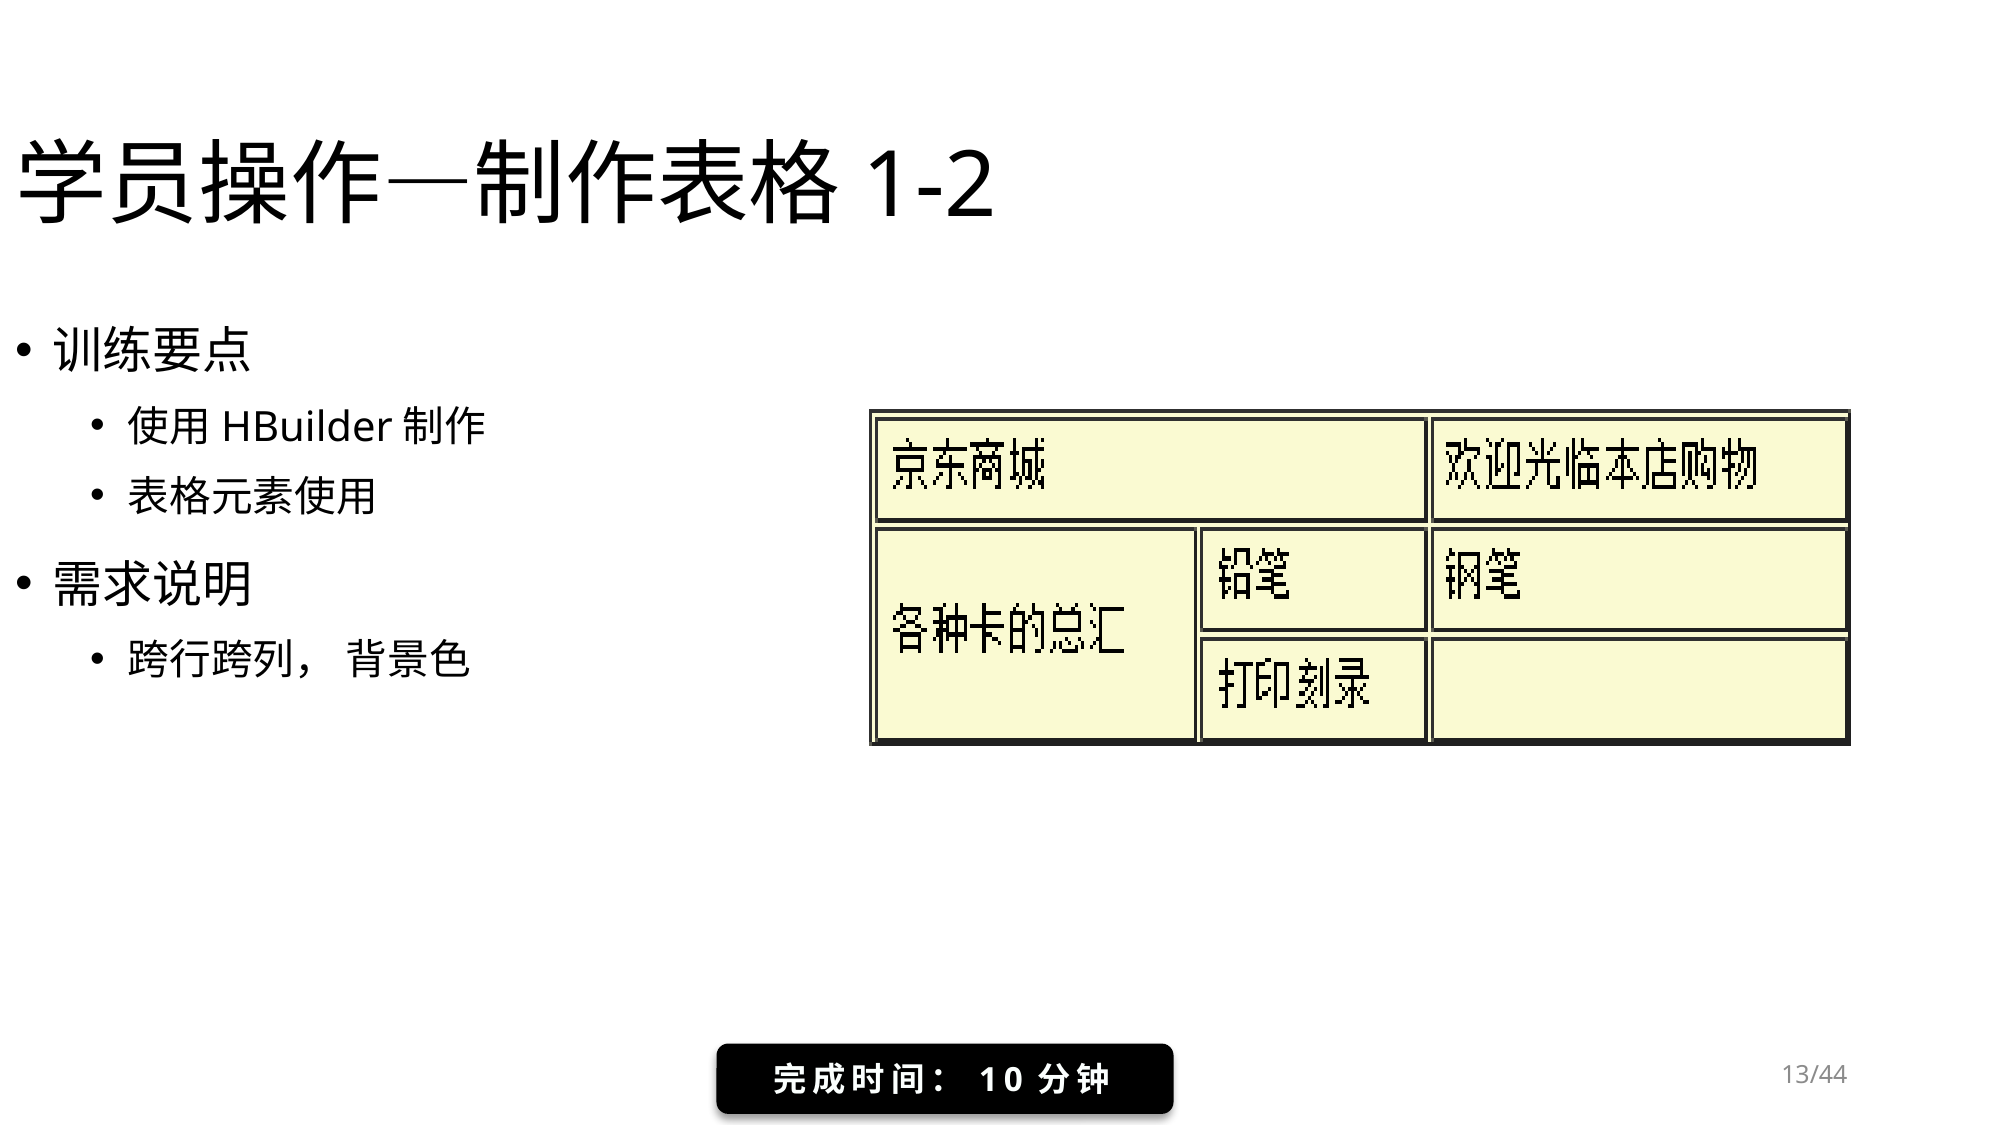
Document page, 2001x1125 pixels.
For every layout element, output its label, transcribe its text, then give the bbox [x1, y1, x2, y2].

picture [854, 388, 1953, 979]
slide_number 13/44 [1412, 1042, 1863, 1103]
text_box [716, 1043, 1174, 1114]
title 学员操作—制作表格1-2 [0, 59, 1725, 278]
list 训练要点 使用HBuilder制作 表格元素使用 需求说明 跨行跨列， 背景色 [0, 299, 1725, 1014]
